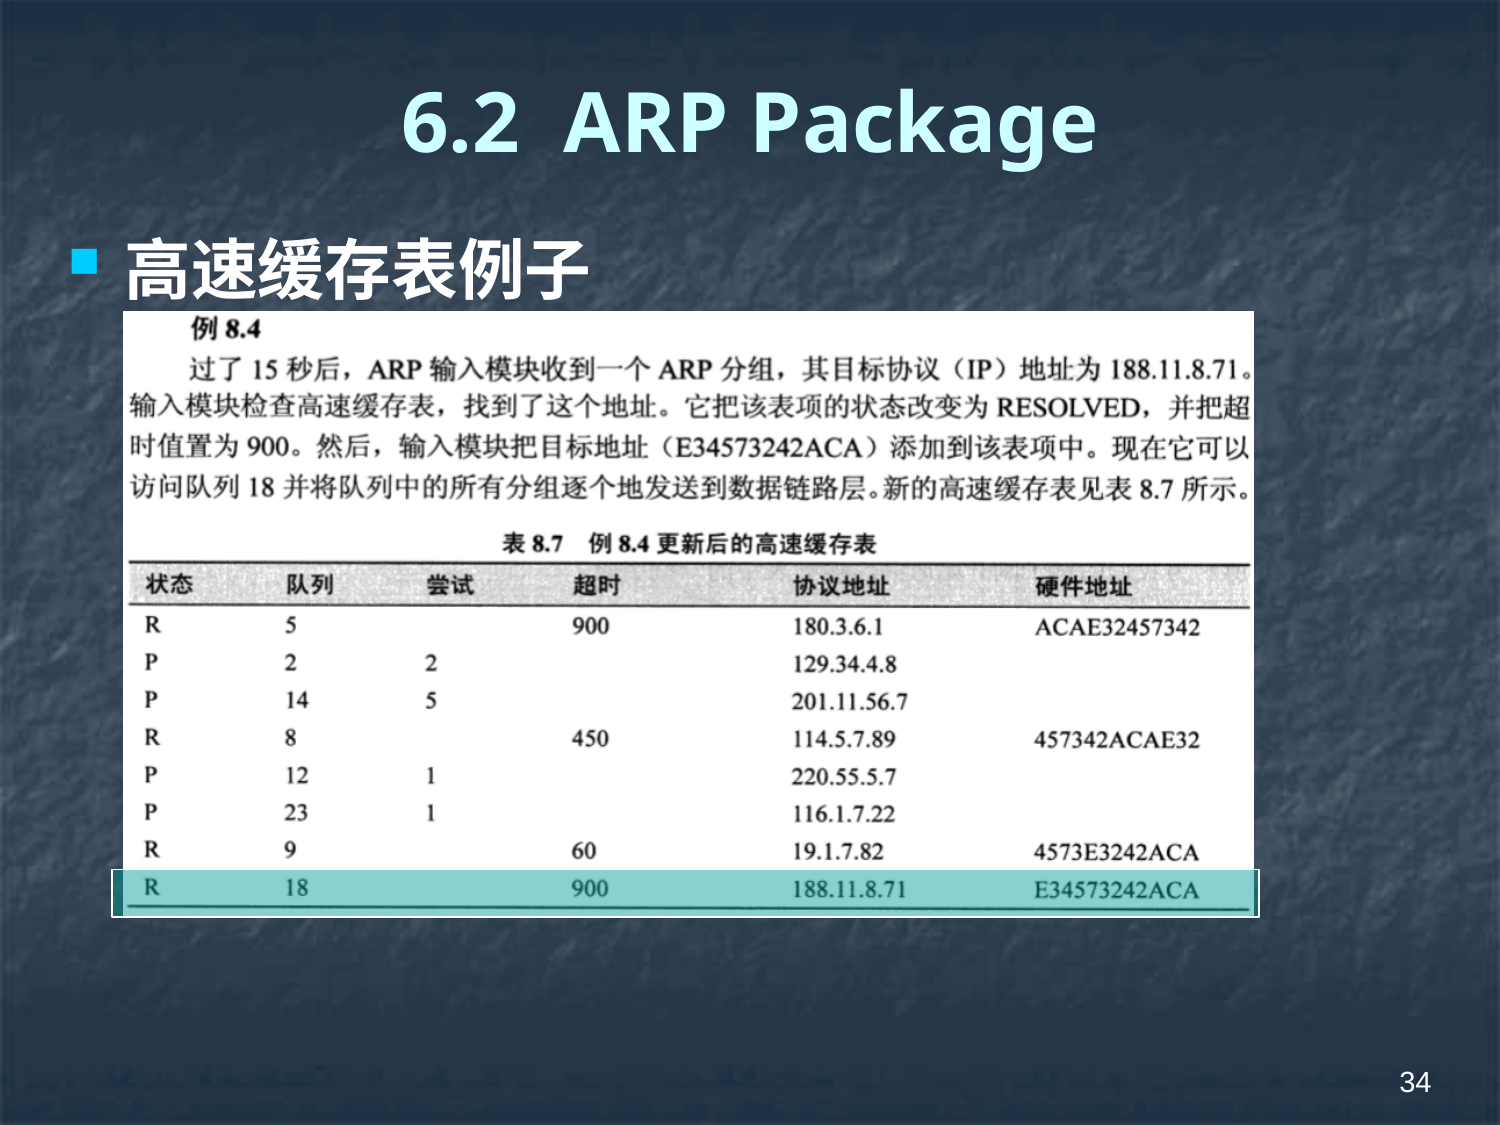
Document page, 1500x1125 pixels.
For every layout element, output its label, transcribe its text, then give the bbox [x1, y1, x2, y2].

slide_number 34 [1096, 1034, 1447, 1106]
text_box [123, 311, 1254, 917]
text_box [112, 869, 123, 917]
text_box [1254, 869, 1259, 917]
list 高速缓存表例子 [53, 220, 1447, 338]
title 6.2 ARP Package [53, 19, 1447, 220]
